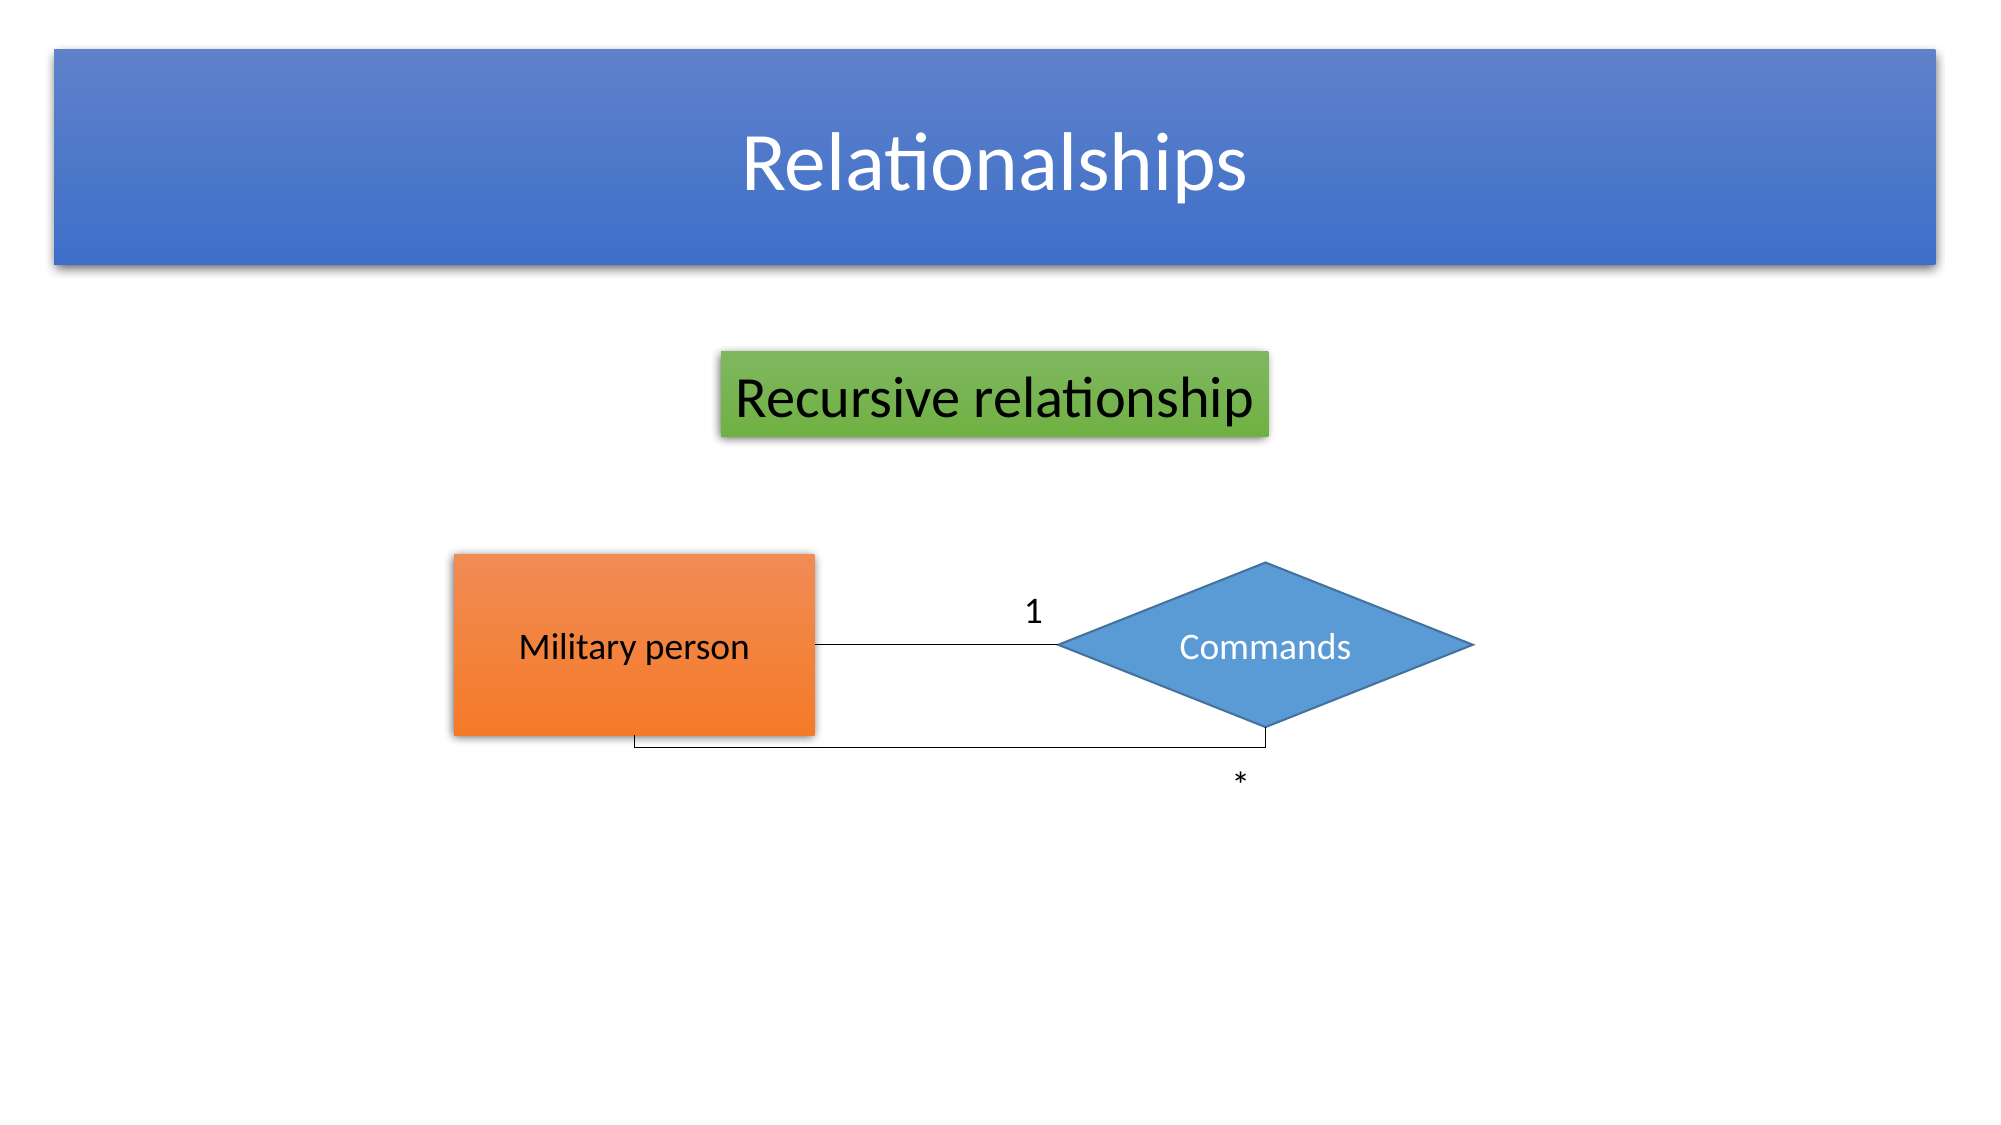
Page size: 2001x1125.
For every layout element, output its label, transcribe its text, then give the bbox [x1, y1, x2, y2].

text_box Commands [1056, 561, 1476, 729]
text_box Military person [454, 554, 815, 736]
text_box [945, 415, 955, 1047]
text_box 1 [1009, 579, 1058, 639]
text_box Relationalships [54, 49, 1936, 265]
text_box Recursive relationship [721, 351, 1269, 437]
text_box * [1216, 753, 1266, 814]
